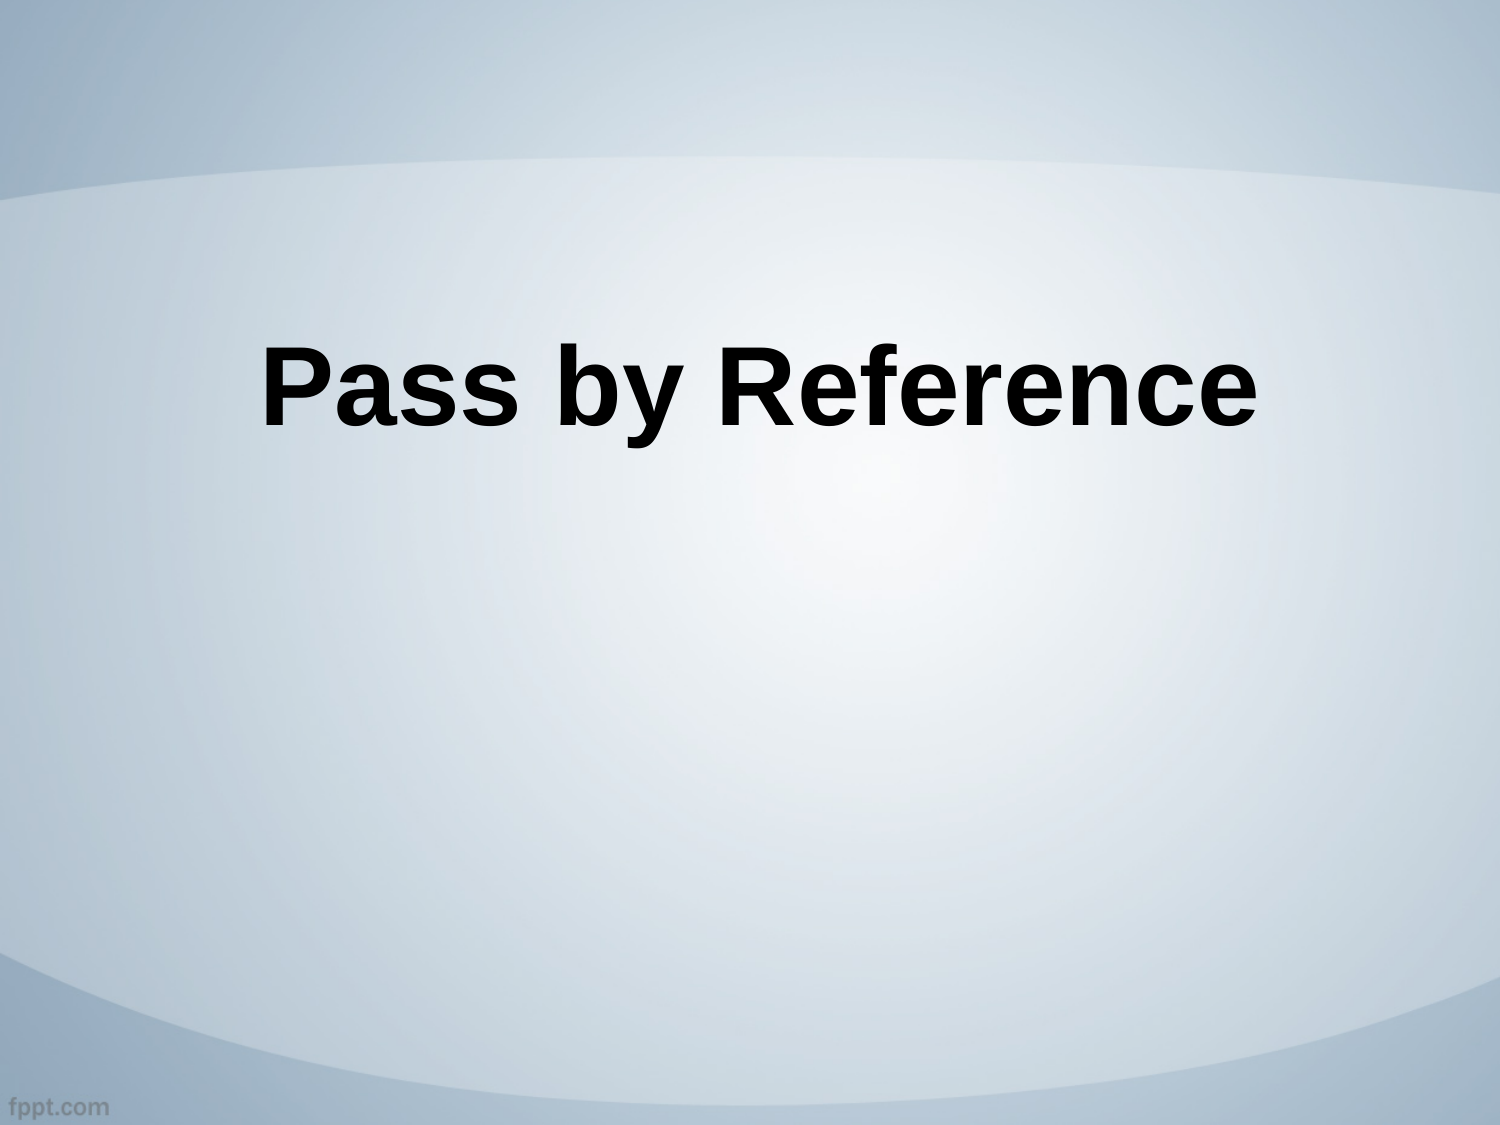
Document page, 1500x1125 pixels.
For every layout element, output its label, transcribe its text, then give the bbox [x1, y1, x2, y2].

text_box [134, 1024, 1385, 1118]
picture [0, 0, 1500, 1125]
text_box Pass by Reference [159, 218, 1360, 539]
